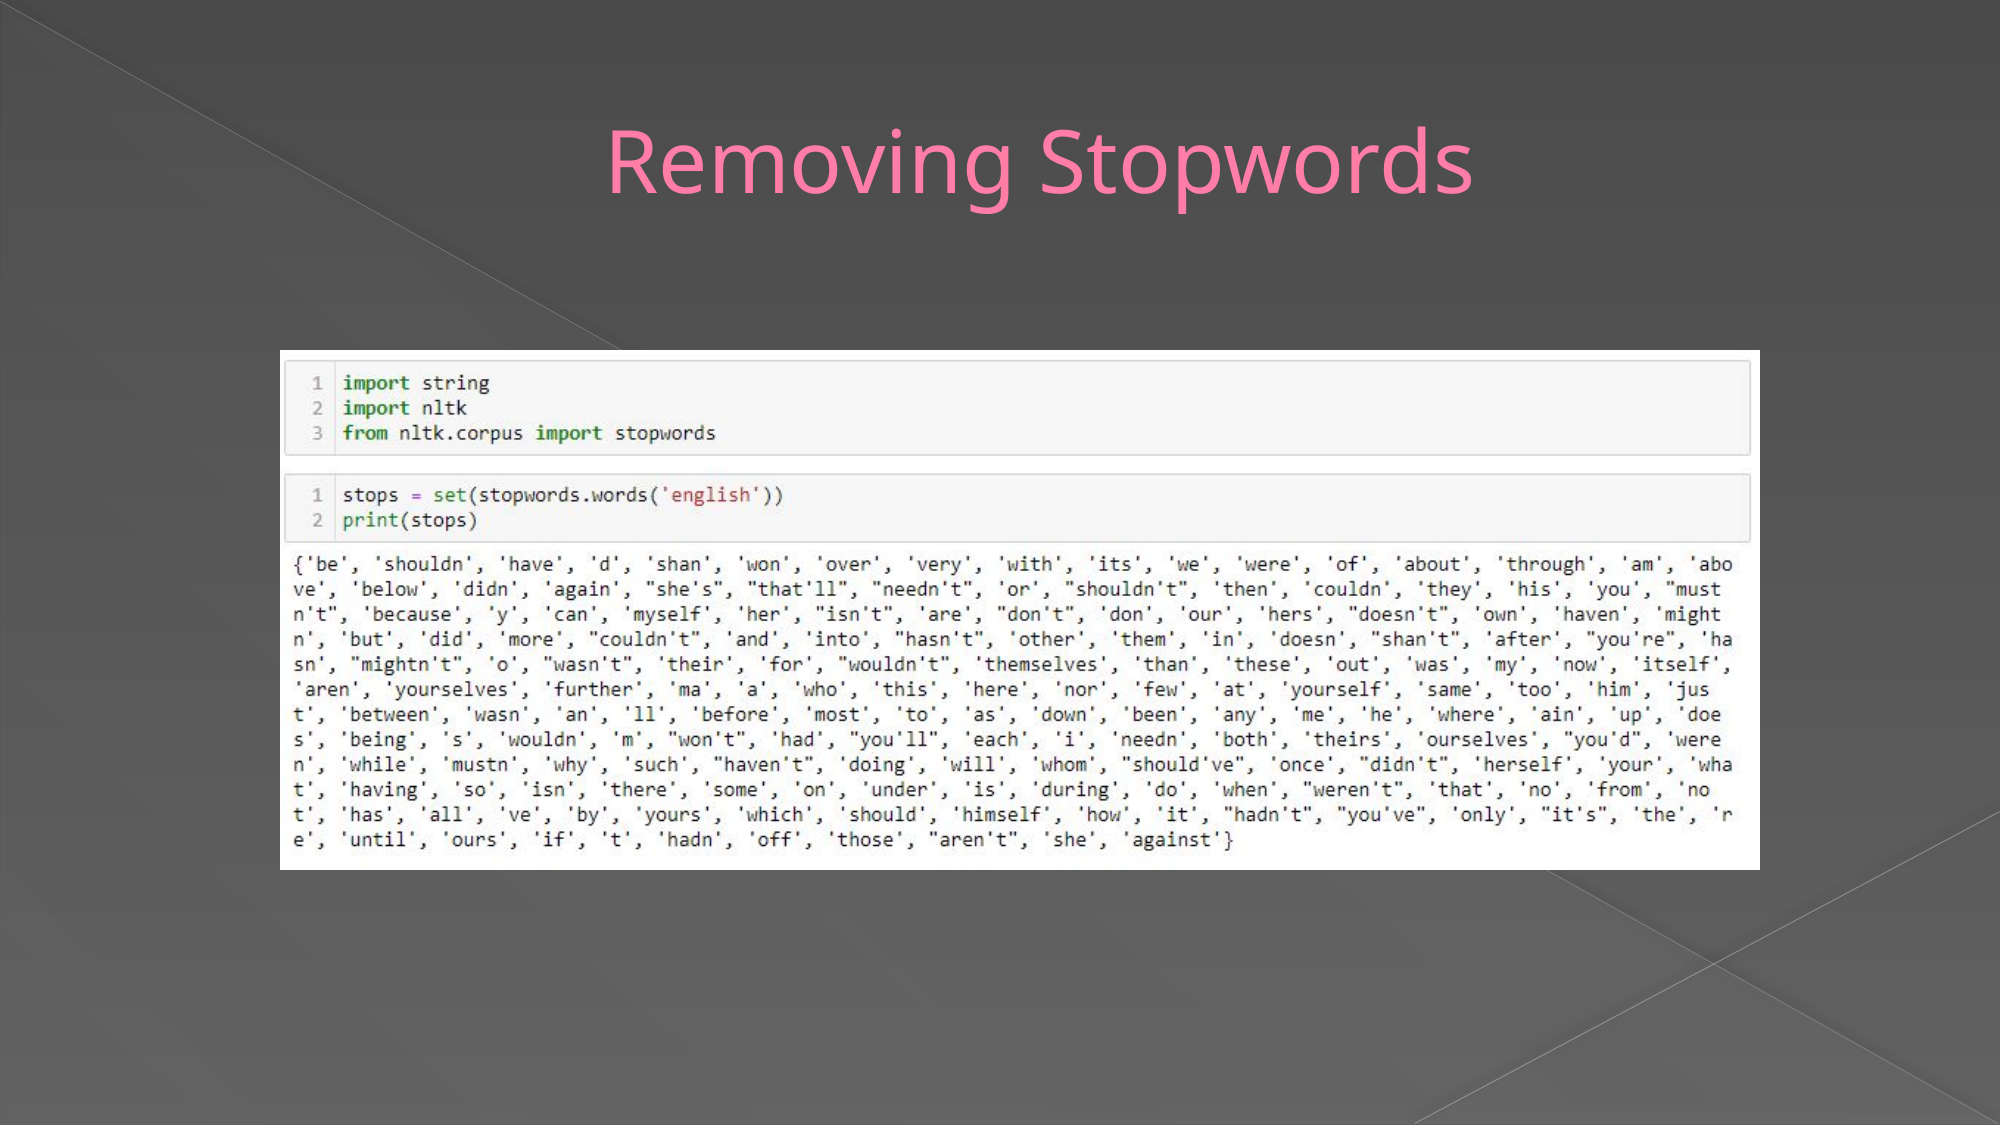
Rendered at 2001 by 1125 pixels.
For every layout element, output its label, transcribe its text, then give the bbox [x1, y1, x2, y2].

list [280, 349, 1760, 870]
title Removing Stopwords [99, 43, 1900, 274]
